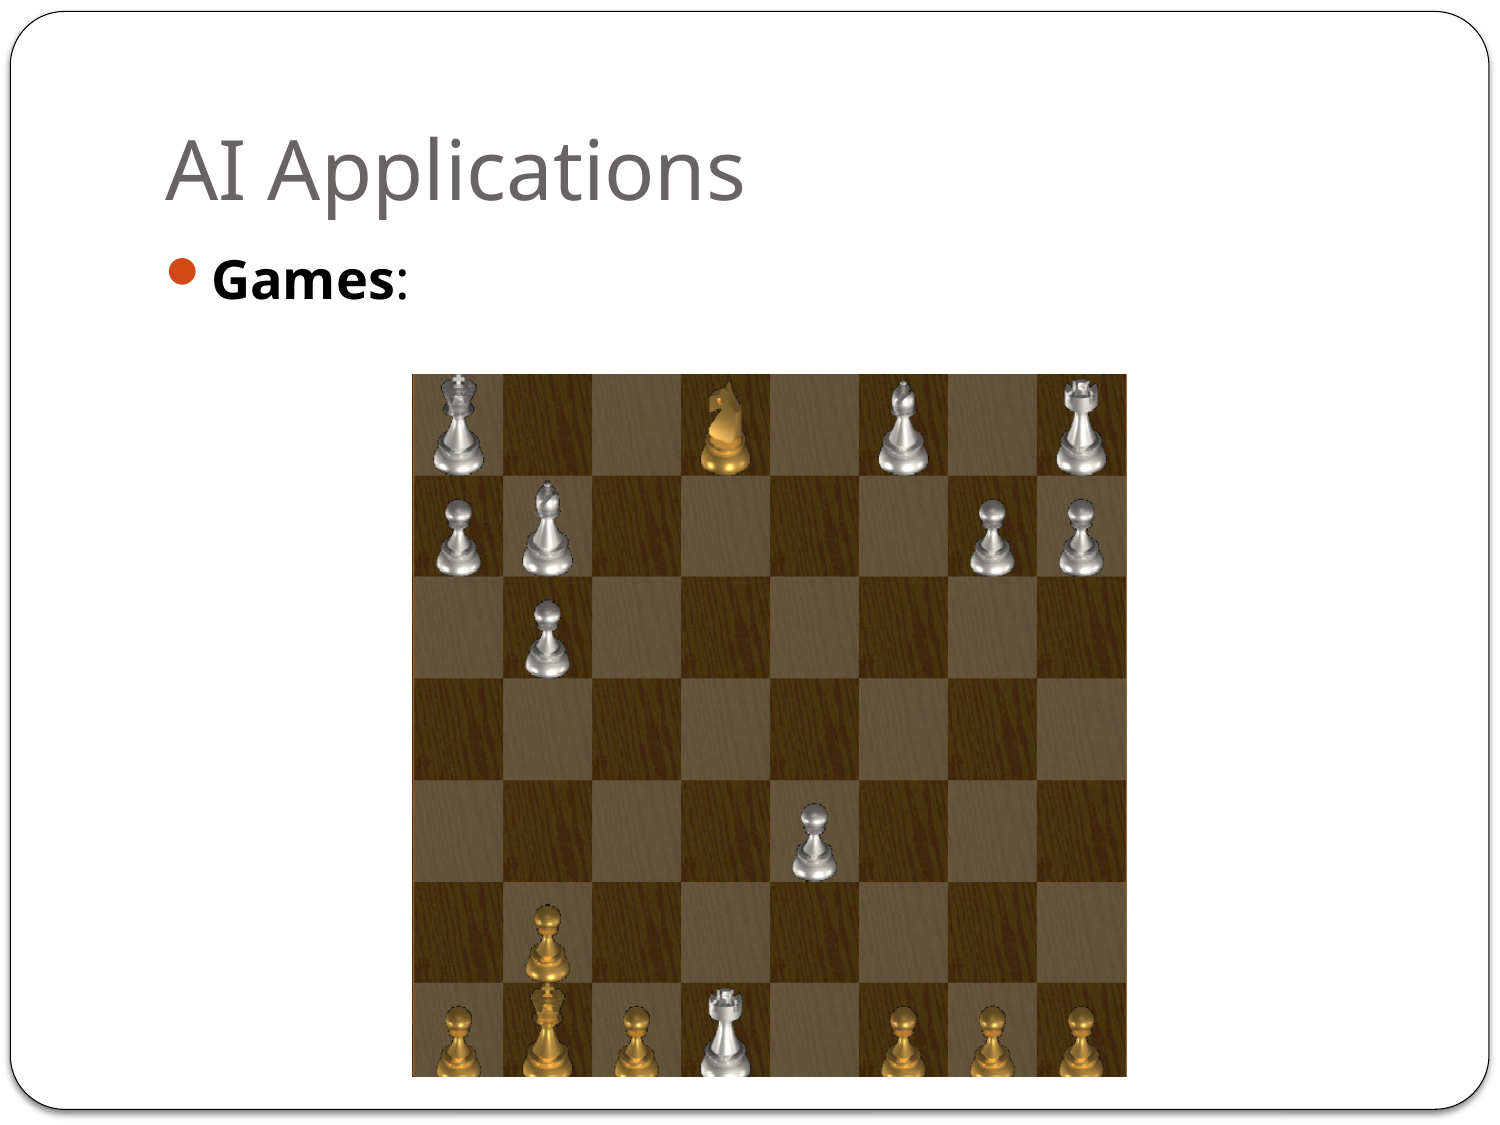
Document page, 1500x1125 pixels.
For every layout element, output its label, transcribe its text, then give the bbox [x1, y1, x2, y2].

picture [412, 374, 1127, 1077]
list Games: [149, 237, 1426, 988]
title AI Applications [149, 44, 1426, 233]
